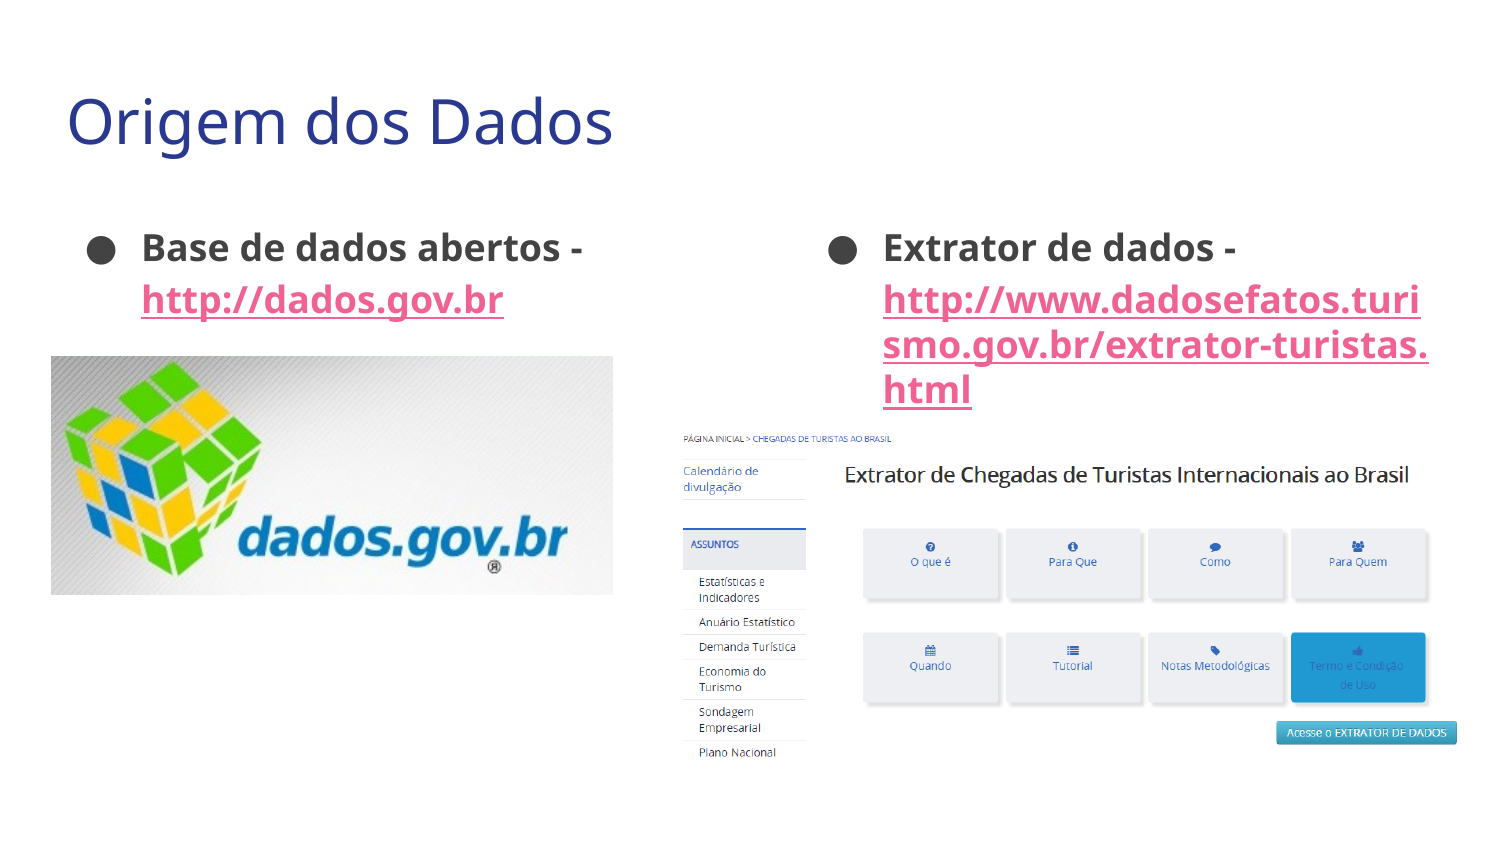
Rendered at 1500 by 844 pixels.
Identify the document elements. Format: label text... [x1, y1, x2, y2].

title Origem dos Dados [51, 67, 1449, 167]
list Extrator de dados - http://www.dadosefatos.turismo.gov.br/extrator-turistas.html [792, 201, 1449, 420]
list Base de dados abertos - http://dados.gov.br [51, 201, 708, 750]
picture [50, 356, 613, 595]
picture [669, 421, 1483, 760]
